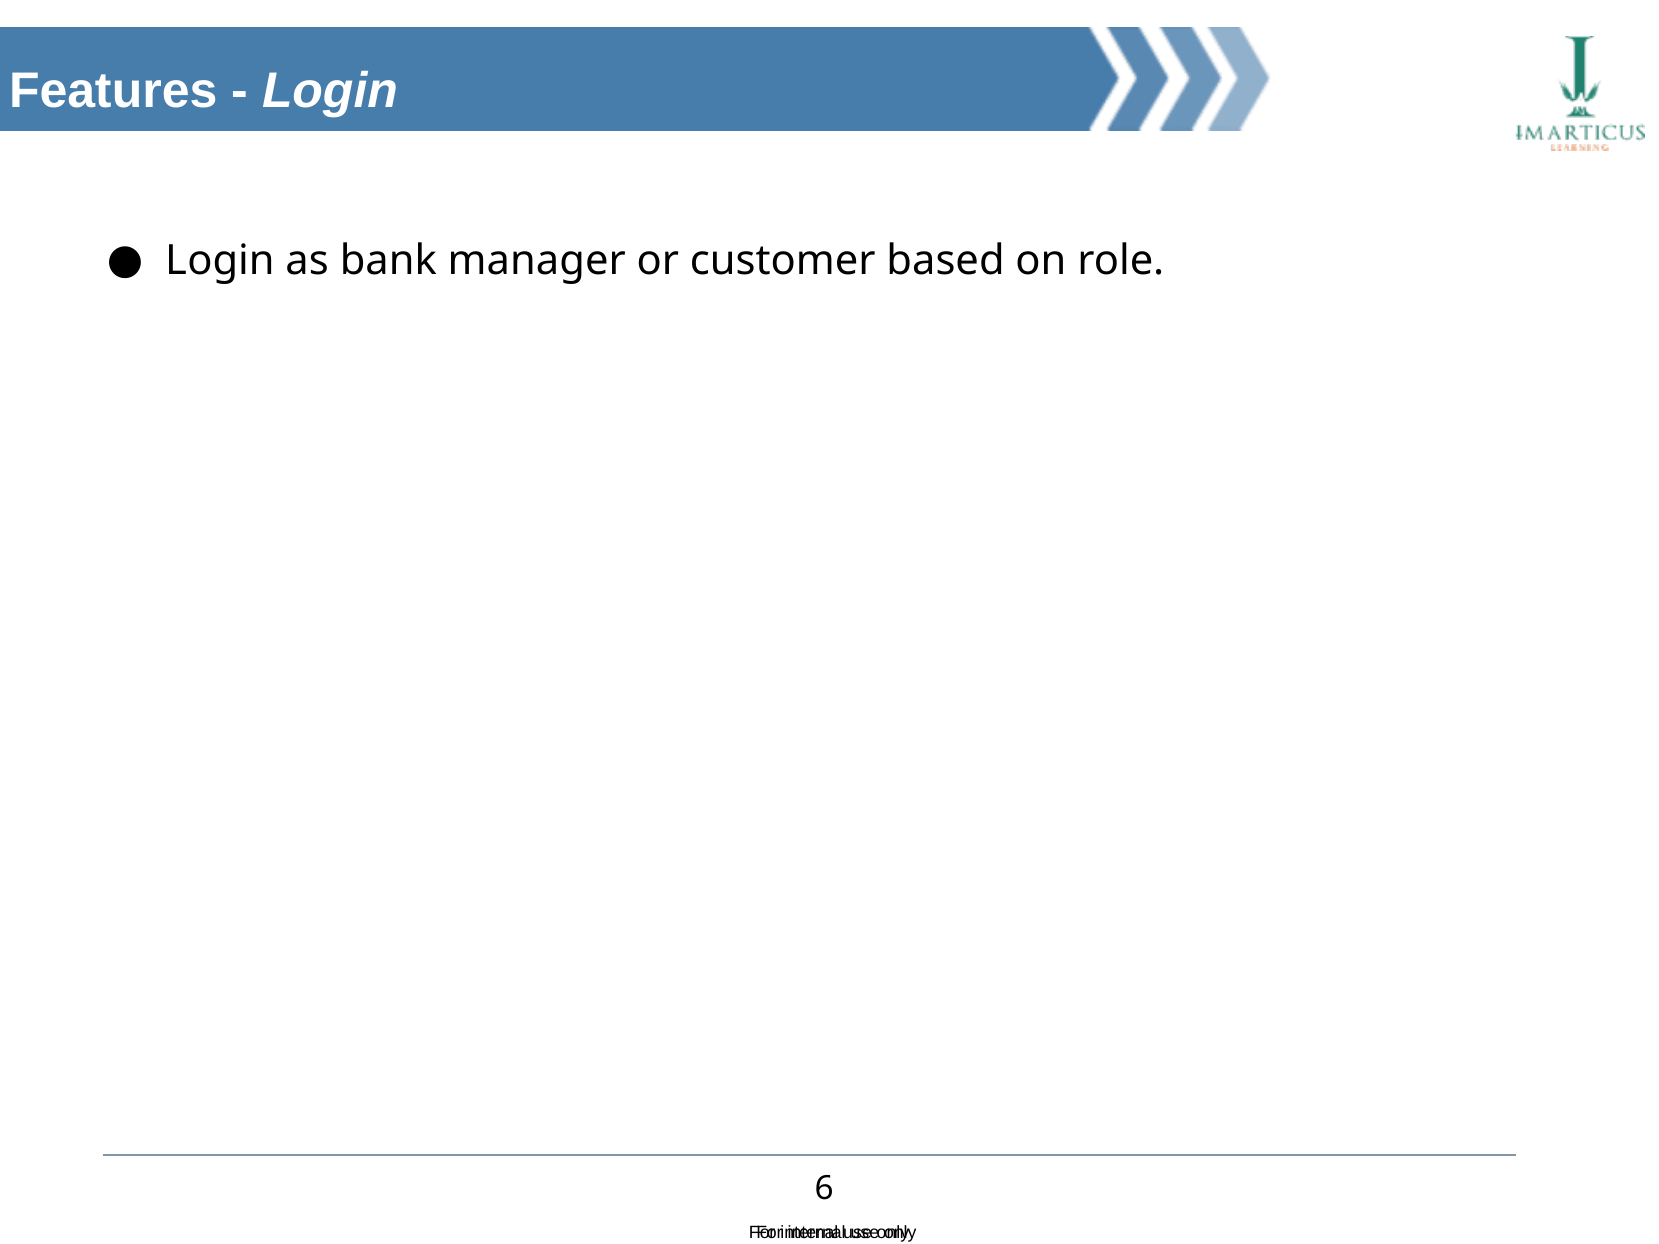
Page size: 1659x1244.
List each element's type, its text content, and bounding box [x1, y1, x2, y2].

text_box Features - Login [2, 50, 1062, 124]
picture [0, 27, 1452, 131]
text_box Login as bank manager or customer based on role. [90, 226, 1574, 884]
picture [1515, 36, 1645, 151]
